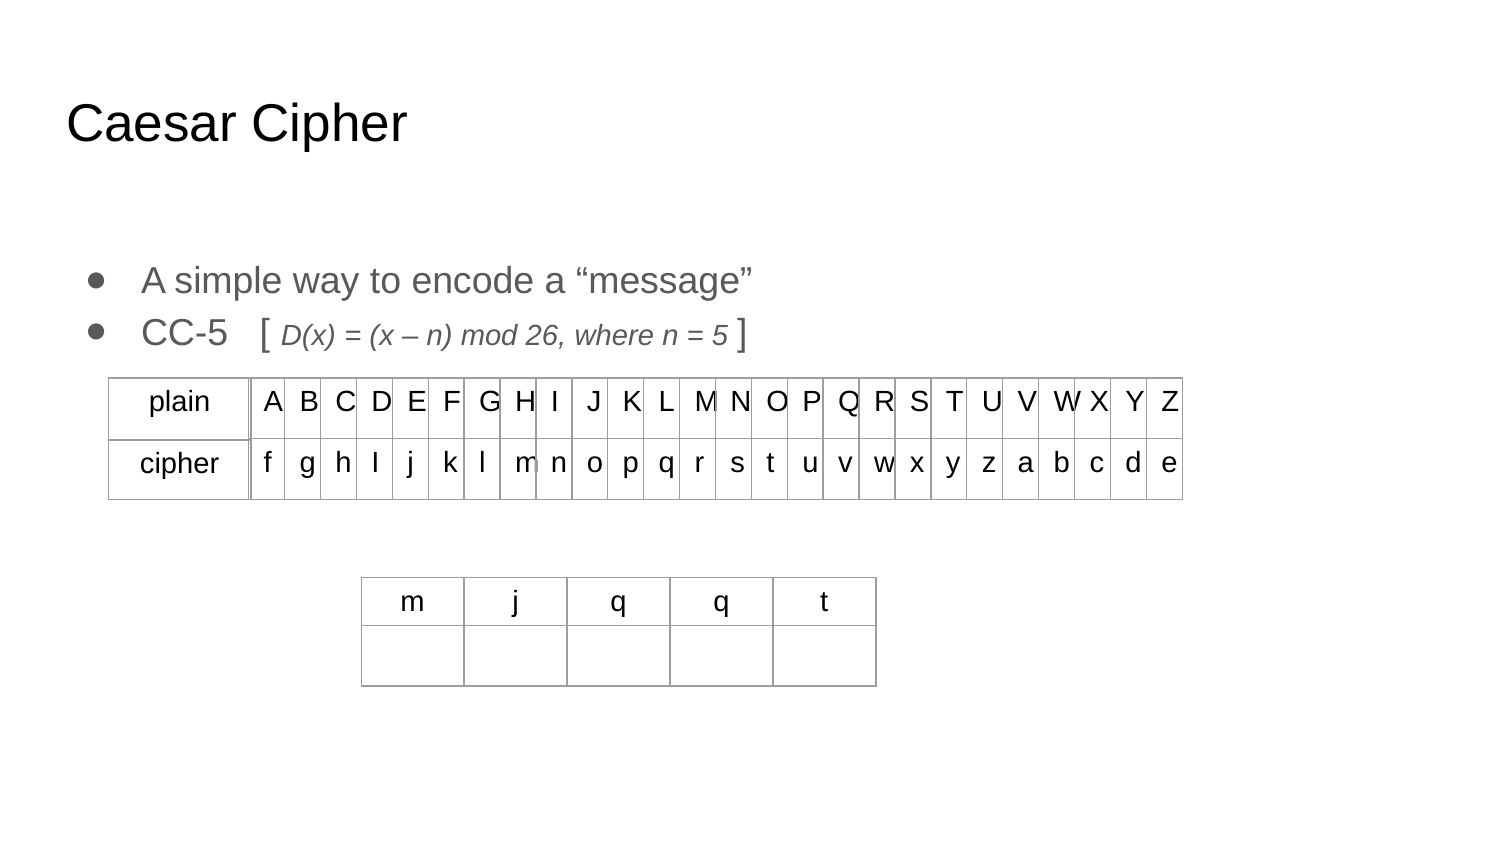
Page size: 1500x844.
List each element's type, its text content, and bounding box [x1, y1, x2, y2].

table_cell b [1039, 439, 1074, 499]
table_cell [568, 626, 669, 685]
table_cell j [393, 439, 428, 499]
table_header K [608, 379, 643, 438]
table_cell p [608, 439, 643, 499]
table_cell d [1111, 439, 1146, 499]
table_header Y [1111, 379, 1146, 438]
table_header H [501, 379, 535, 438]
table_header t [774, 578, 875, 625]
table_cell [671, 626, 772, 685]
table_cell q [644, 439, 679, 499]
table_header N [716, 379, 751, 438]
table_cell h [321, 439, 356, 499]
table_cell [465, 626, 566, 685]
table_header q [671, 578, 772, 625]
table_cell v [824, 439, 858, 499]
table_header I [537, 379, 571, 438]
table_cell a [1003, 439, 1038, 499]
table_header Z [1147, 379, 1182, 438]
table_cell I [357, 439, 392, 499]
table_header V [1003, 379, 1038, 438]
table_header C [321, 379, 356, 438]
table_header m [362, 578, 463, 625]
table_header J [573, 379, 607, 438]
table_cell y [932, 439, 966, 499]
table_cell f [252, 439, 284, 499]
table_cell r [680, 439, 715, 499]
table_header B [285, 379, 320, 438]
table_header M [680, 379, 715, 438]
table_cell z [967, 439, 1002, 499]
table_cell l [465, 439, 499, 499]
table_cell w [860, 439, 894, 499]
table_cell g [285, 439, 320, 499]
table_cell [362, 626, 463, 685]
table_cell s [716, 439, 751, 499]
table_header Q [824, 379, 858, 438]
table_cell u [788, 439, 822, 499]
table_cell x [896, 439, 930, 499]
table_cell n [537, 439, 571, 499]
table_header F [429, 379, 463, 438]
table_cell cipher [109, 441, 250, 499]
table_header R [860, 379, 894, 438]
table_header L [644, 379, 679, 438]
table_header W [1039, 379, 1074, 438]
table_header O [752, 379, 787, 438]
table_header D [357, 379, 392, 438]
table_header S [896, 379, 930, 438]
table_cell e [1147, 439, 1182, 499]
table_header j [465, 578, 566, 625]
table_header T [932, 379, 966, 438]
table_cell m [501, 439, 535, 499]
table_header U [967, 379, 1002, 438]
table_cell c [1075, 439, 1110, 499]
table_header G [465, 379, 499, 438]
table_header P [788, 379, 822, 438]
list A simple way to encode a “message” CC-5 [ D(x) = (x – n) mod 26, where n = 5 ] [51, 189, 1449, 750]
title Caesar Cipher [51, 72, 1449, 167]
table_header A [252, 379, 284, 438]
table_header q [568, 578, 669, 625]
table_cell [774, 626, 875, 685]
table_header X [1075, 379, 1110, 438]
table_cell t [752, 439, 787, 499]
table_header E [393, 379, 428, 438]
table_header plain [109, 379, 250, 439]
table_cell k [429, 439, 463, 499]
table_cell o [573, 439, 607, 499]
